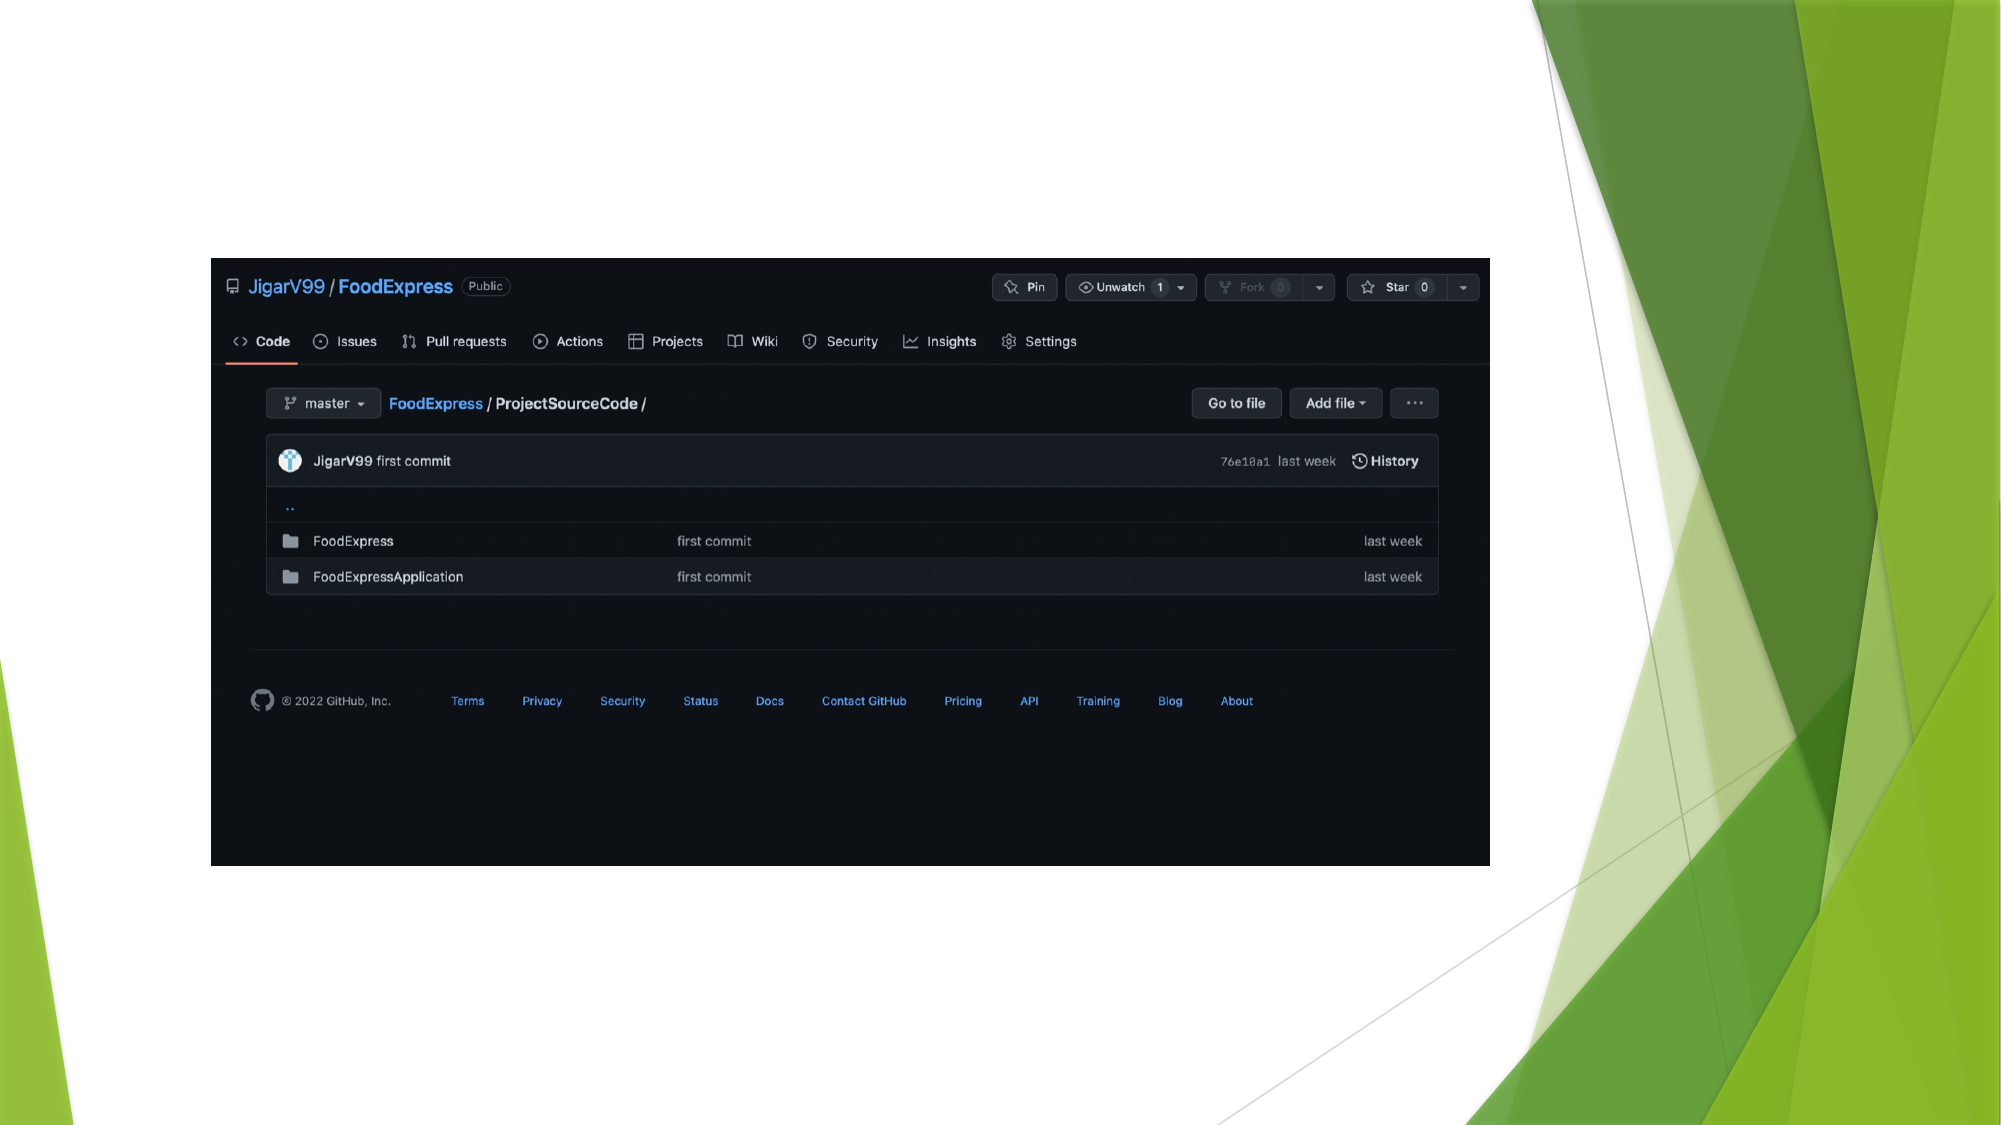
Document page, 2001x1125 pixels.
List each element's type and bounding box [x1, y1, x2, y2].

picture [211, 258, 1491, 867]
